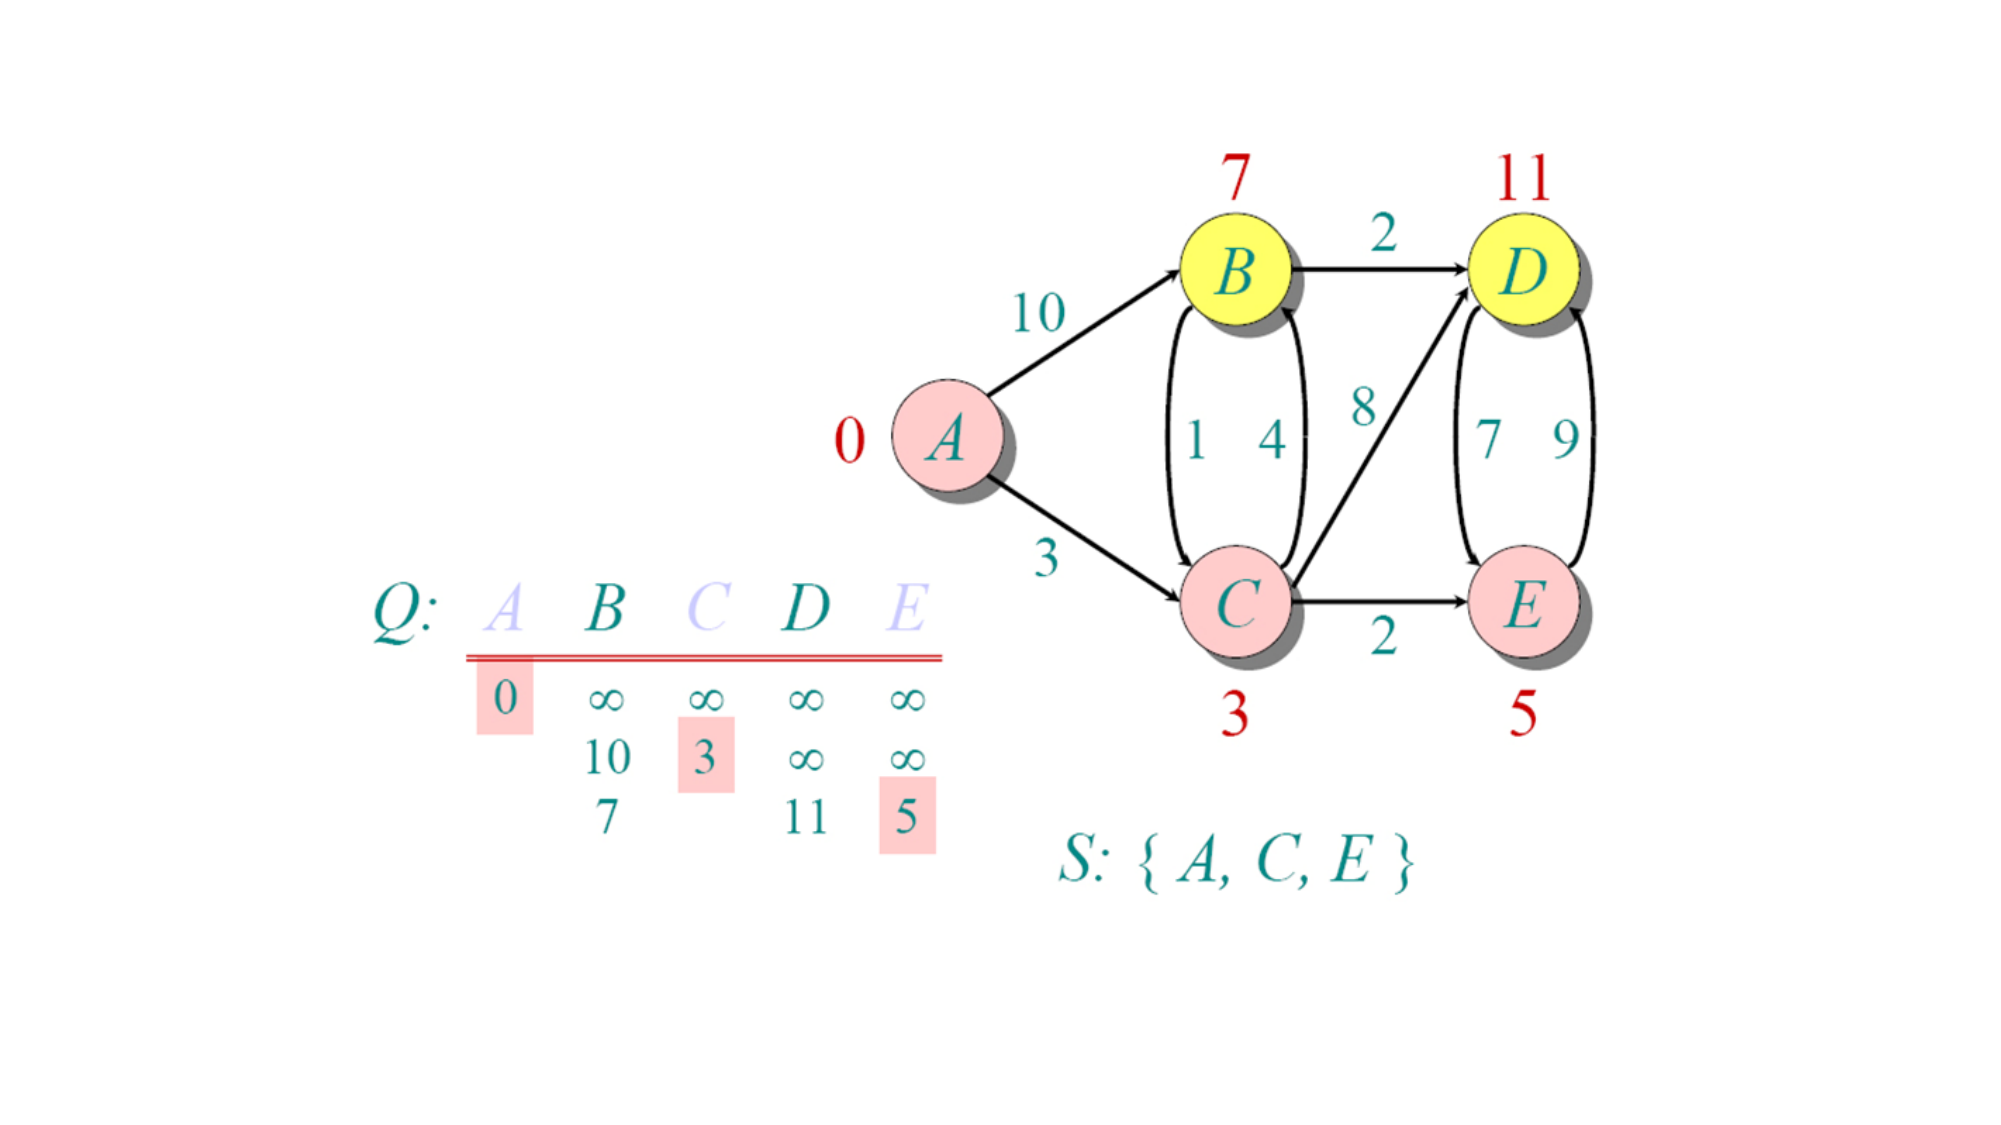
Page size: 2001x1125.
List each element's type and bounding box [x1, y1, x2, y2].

picture [310, 148, 1664, 923]
